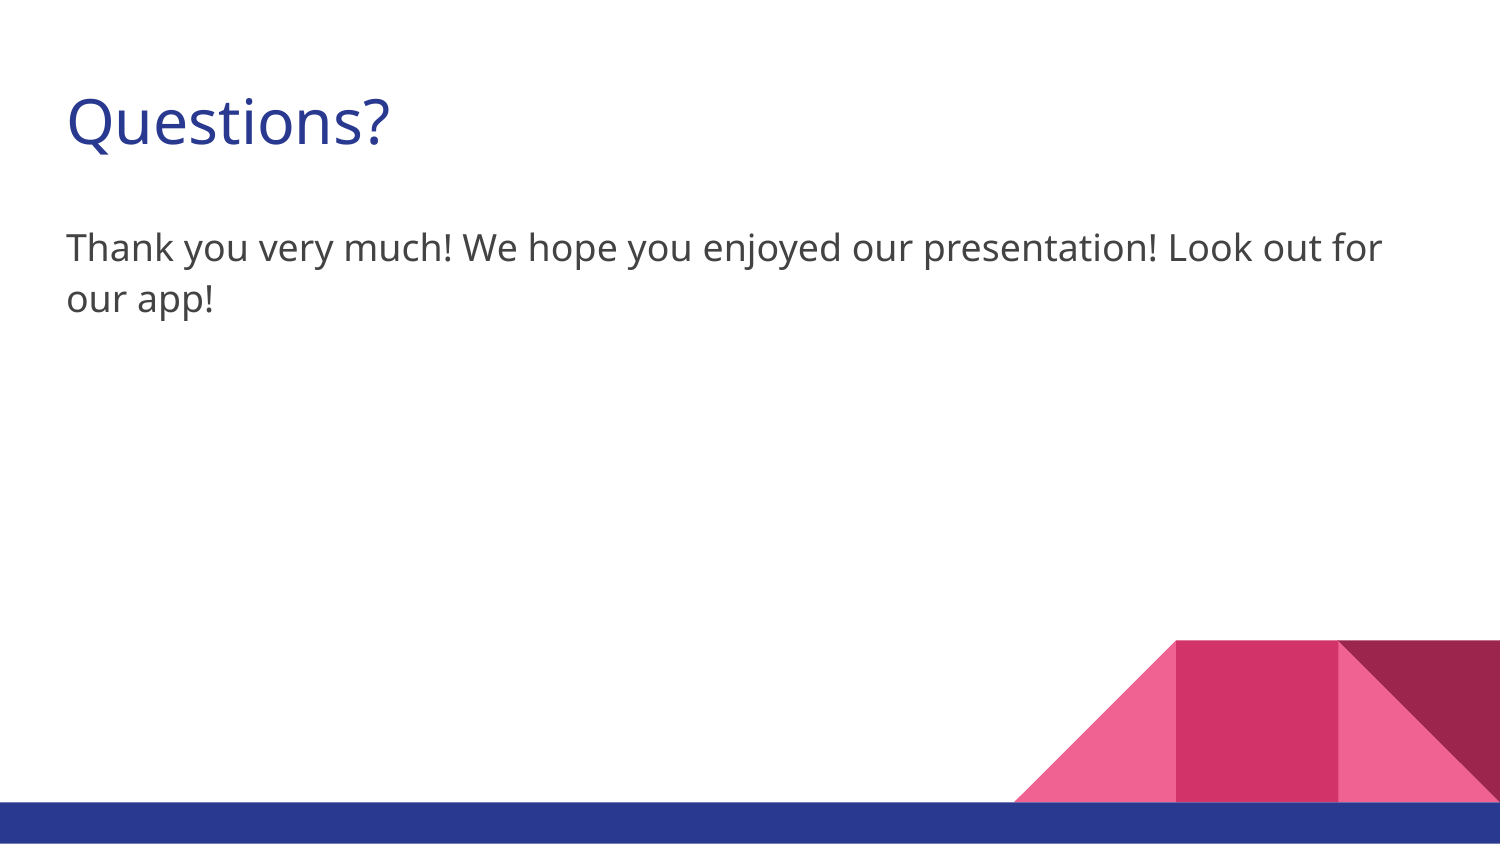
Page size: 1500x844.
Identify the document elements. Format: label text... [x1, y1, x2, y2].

list Thank you very much! We hope you enjoyed our presentation! Look out for our app! [51, 201, 1449, 750]
title Questions? [51, 67, 1449, 167]
